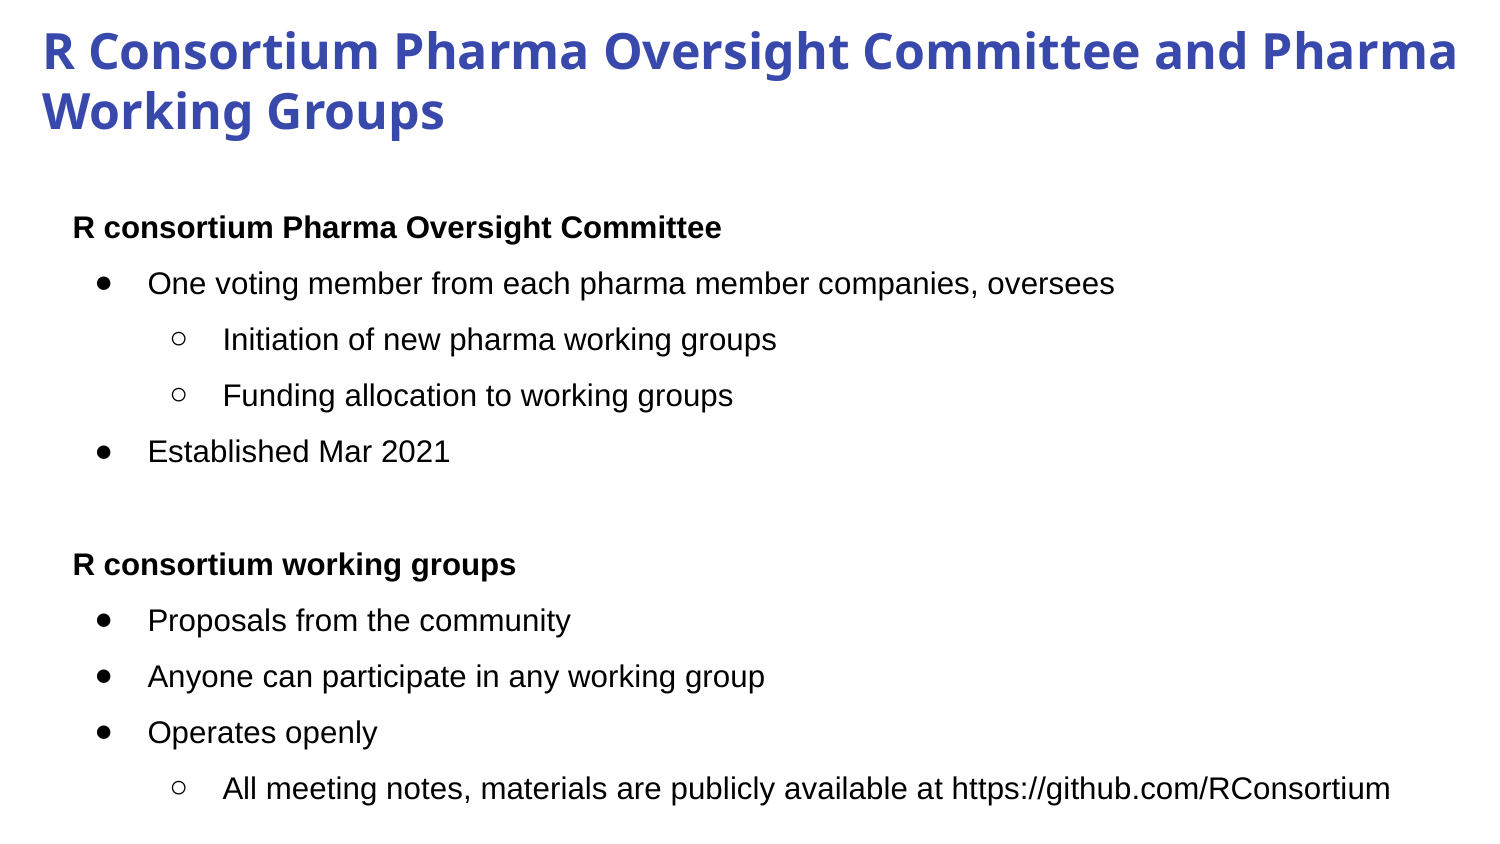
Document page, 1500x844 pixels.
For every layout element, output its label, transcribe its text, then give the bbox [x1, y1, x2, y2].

text_box R consortium Pharma Oversight Committee One voting member from each pharma member companies, oversees Initiation of new pharma working groups Funding allocation to working groups Established Mar 2021 R consortium working groups Proposals from the community Anyone can participate in any working group Operates openly All meeting notes, materials are publicly available at https://github.com/RConsortium [57, 173, 1484, 844]
title R Consortium Pharma Oversight Committee and Pharma Working Groups [27, 8, 1484, 152]
